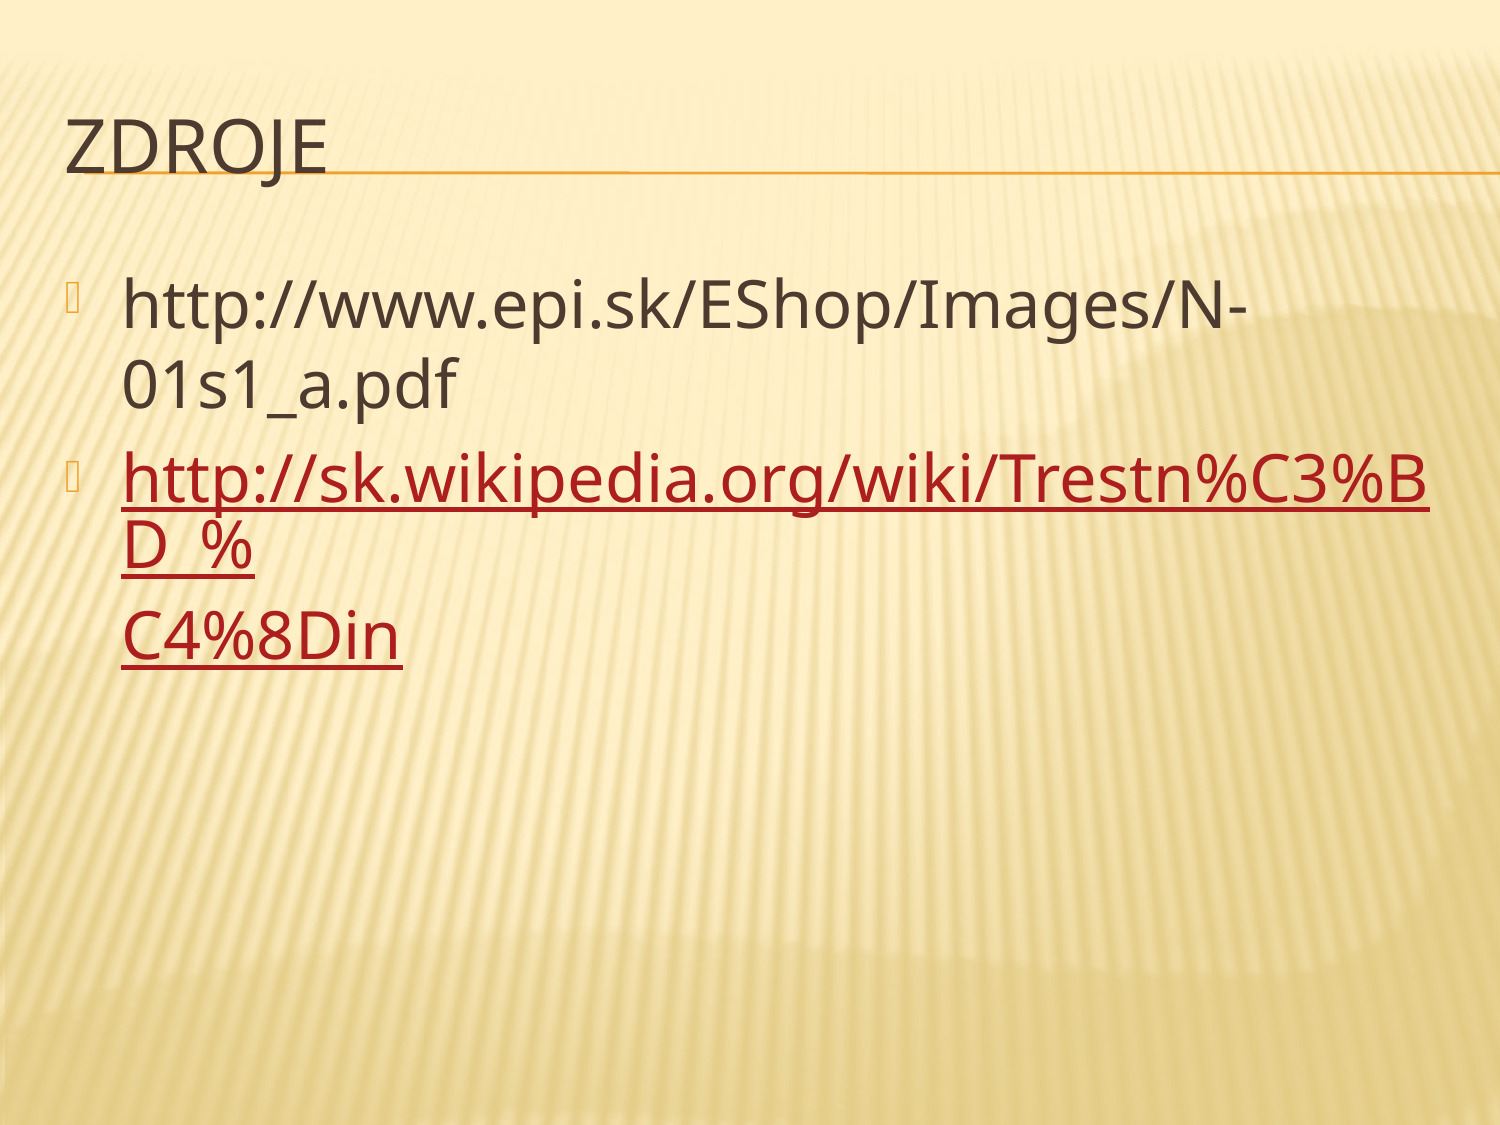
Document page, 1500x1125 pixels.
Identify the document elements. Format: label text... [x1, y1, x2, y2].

title Zdroje [50, 75, 1475, 213]
list http://www.epi.sk/EShop/Images/N-01s1_a.pdf http://sk.wikipedia.org/wiki/Trestn%C3%BD_%C4%8Din [50, 254, 1475, 998]
